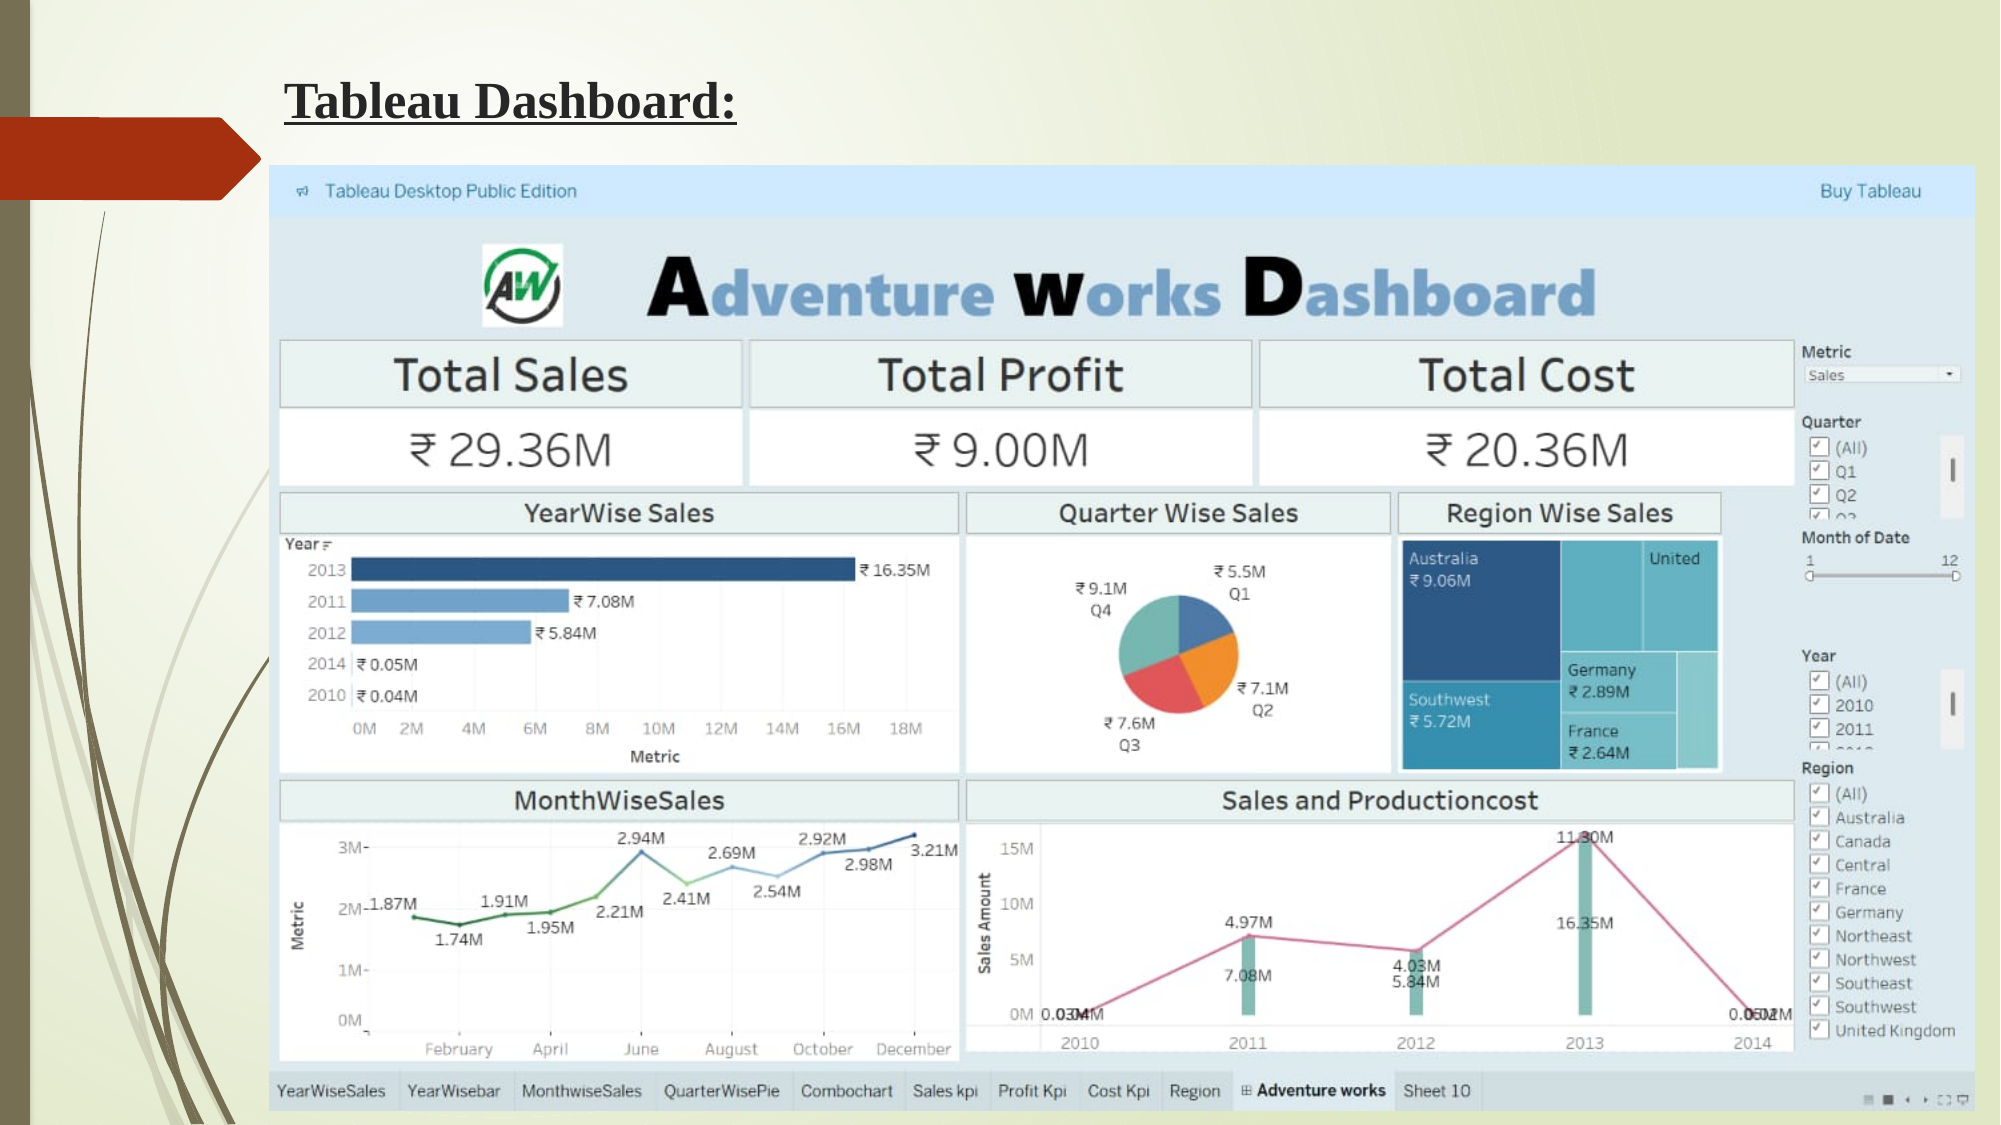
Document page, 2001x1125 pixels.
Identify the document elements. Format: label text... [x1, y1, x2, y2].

picture [268, 165, 1976, 1111]
title Tableau Dashboard: [269, 28, 1981, 144]
